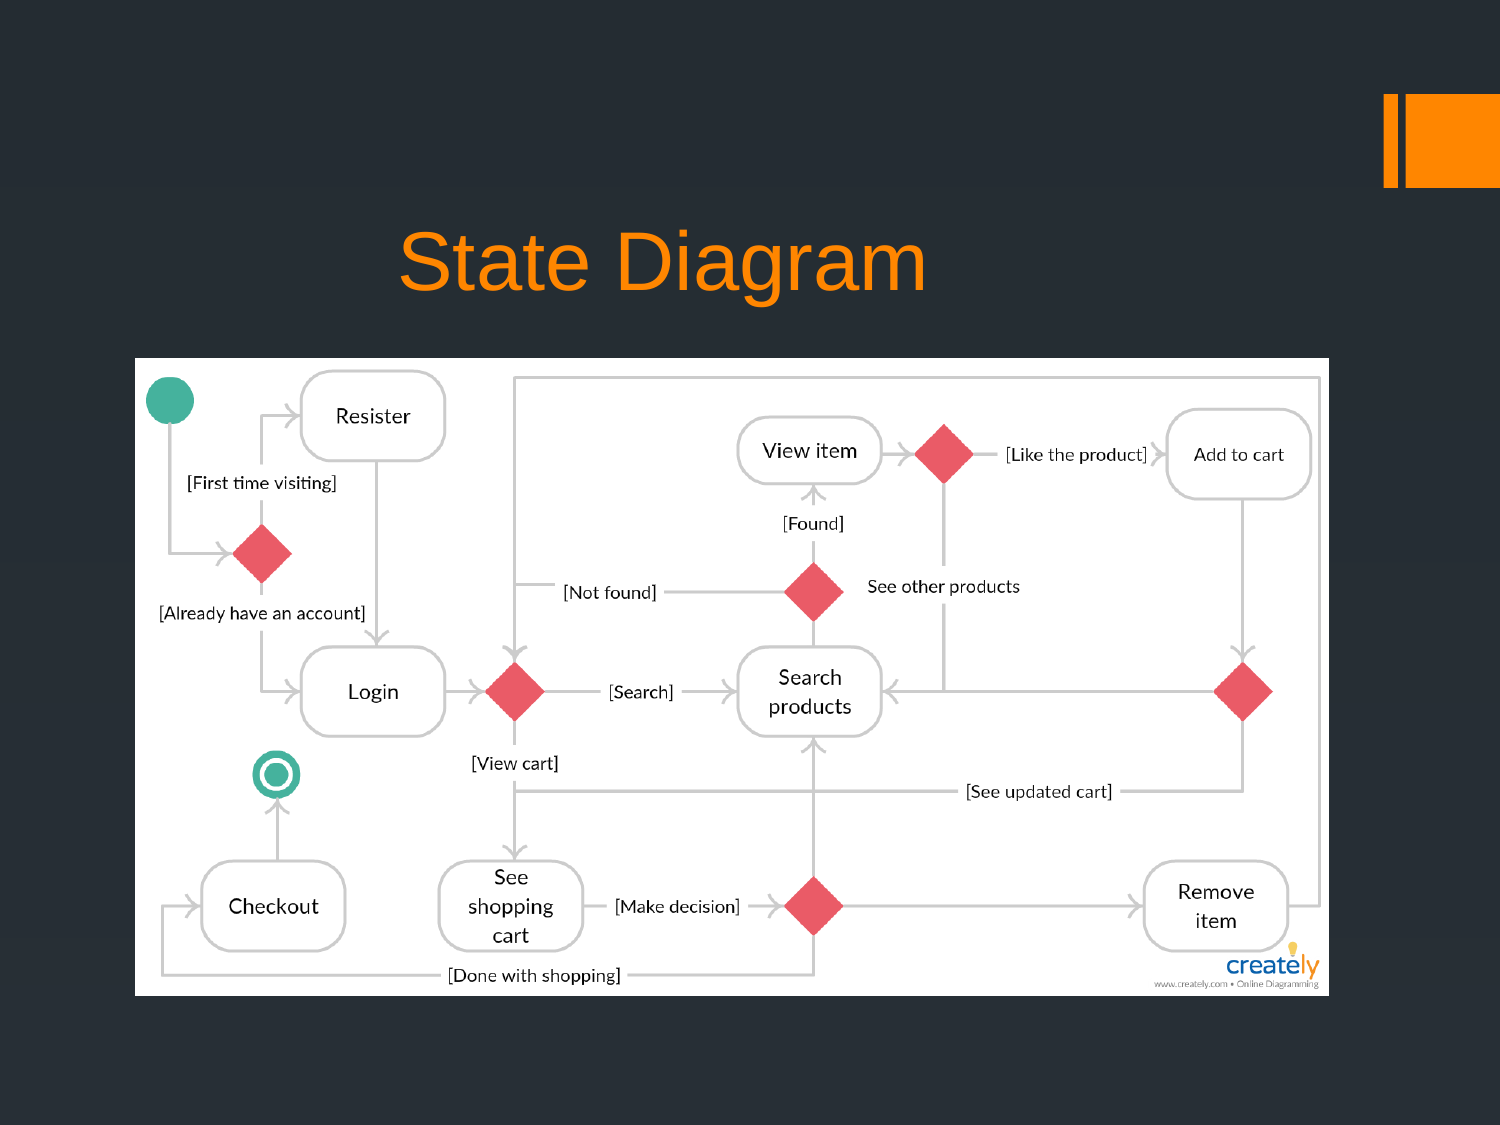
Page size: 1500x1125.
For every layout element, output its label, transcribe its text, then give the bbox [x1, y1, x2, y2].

title State Diagram [150, 101, 1350, 315]
picture [135, 357, 1330, 997]
